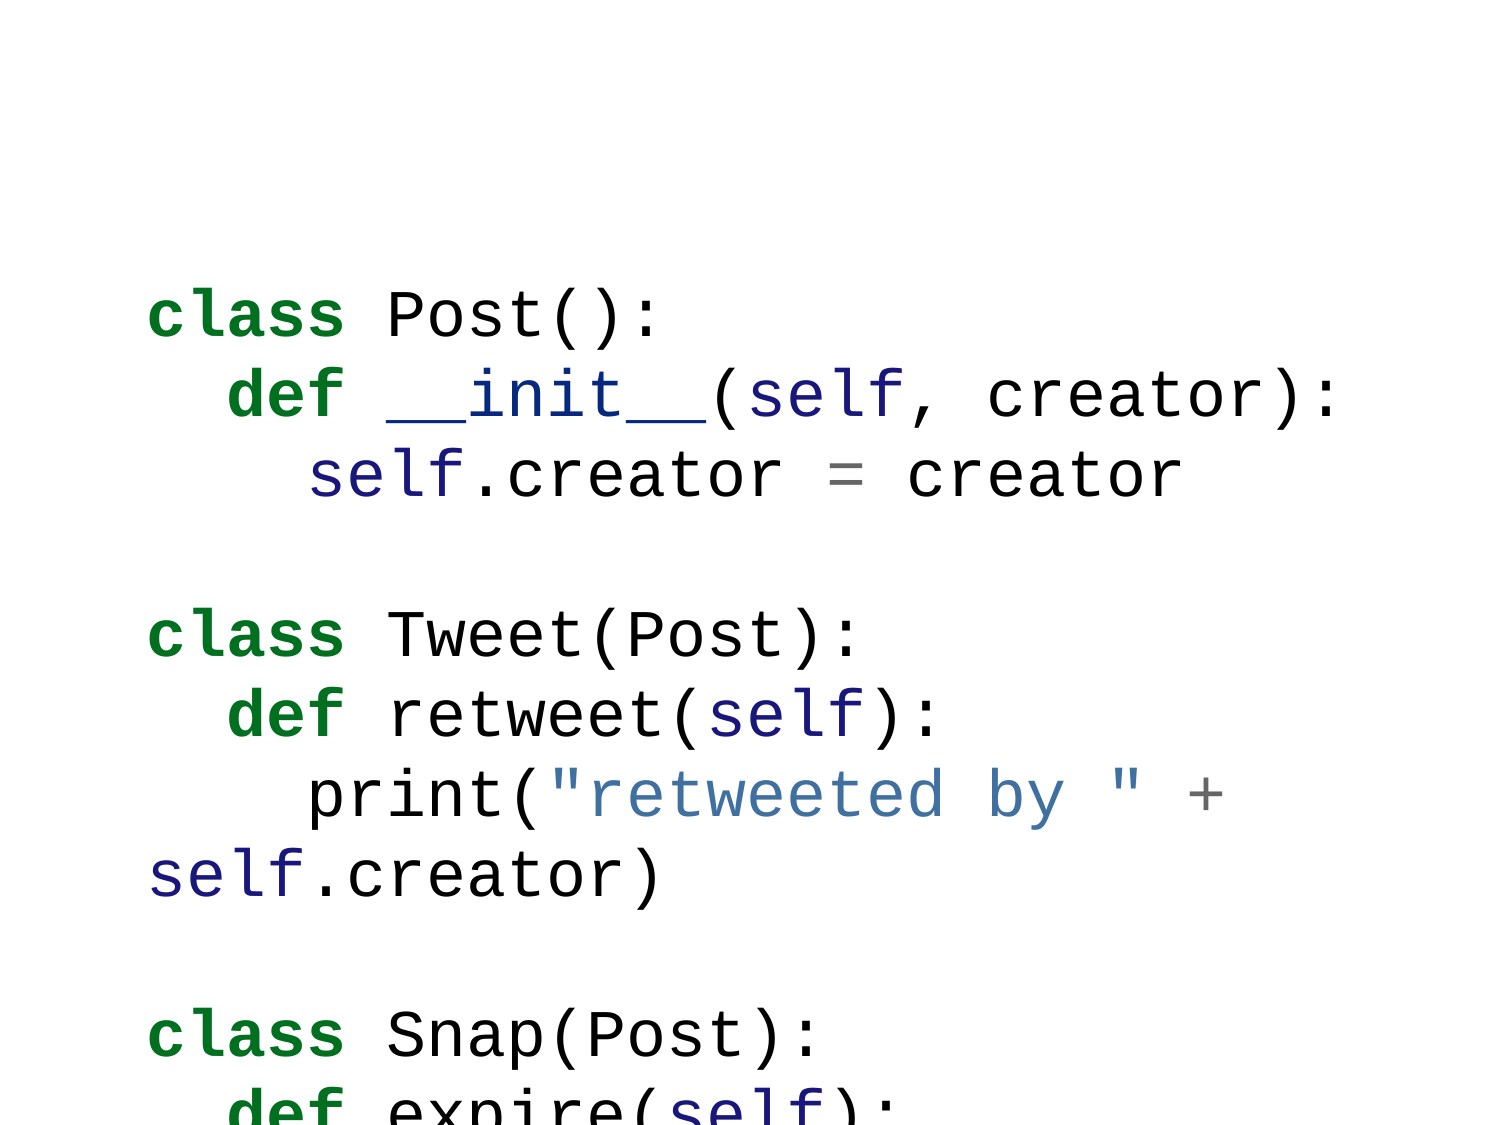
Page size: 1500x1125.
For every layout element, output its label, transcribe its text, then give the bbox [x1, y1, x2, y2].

list class Post(): def __init__(self, creator): self.creator = creator class Tweet(Post): def retweet(self): print("retweeted by " + self.creator) class Snap(Post): def expire(self): print("expired snap by " + self.creator) tweet = Tweet(creator="edsu") tweet.expire() AttributeError: ‘Tweet’ object has no attribute ‘expire’ [75, 262, 1425, 1005]
